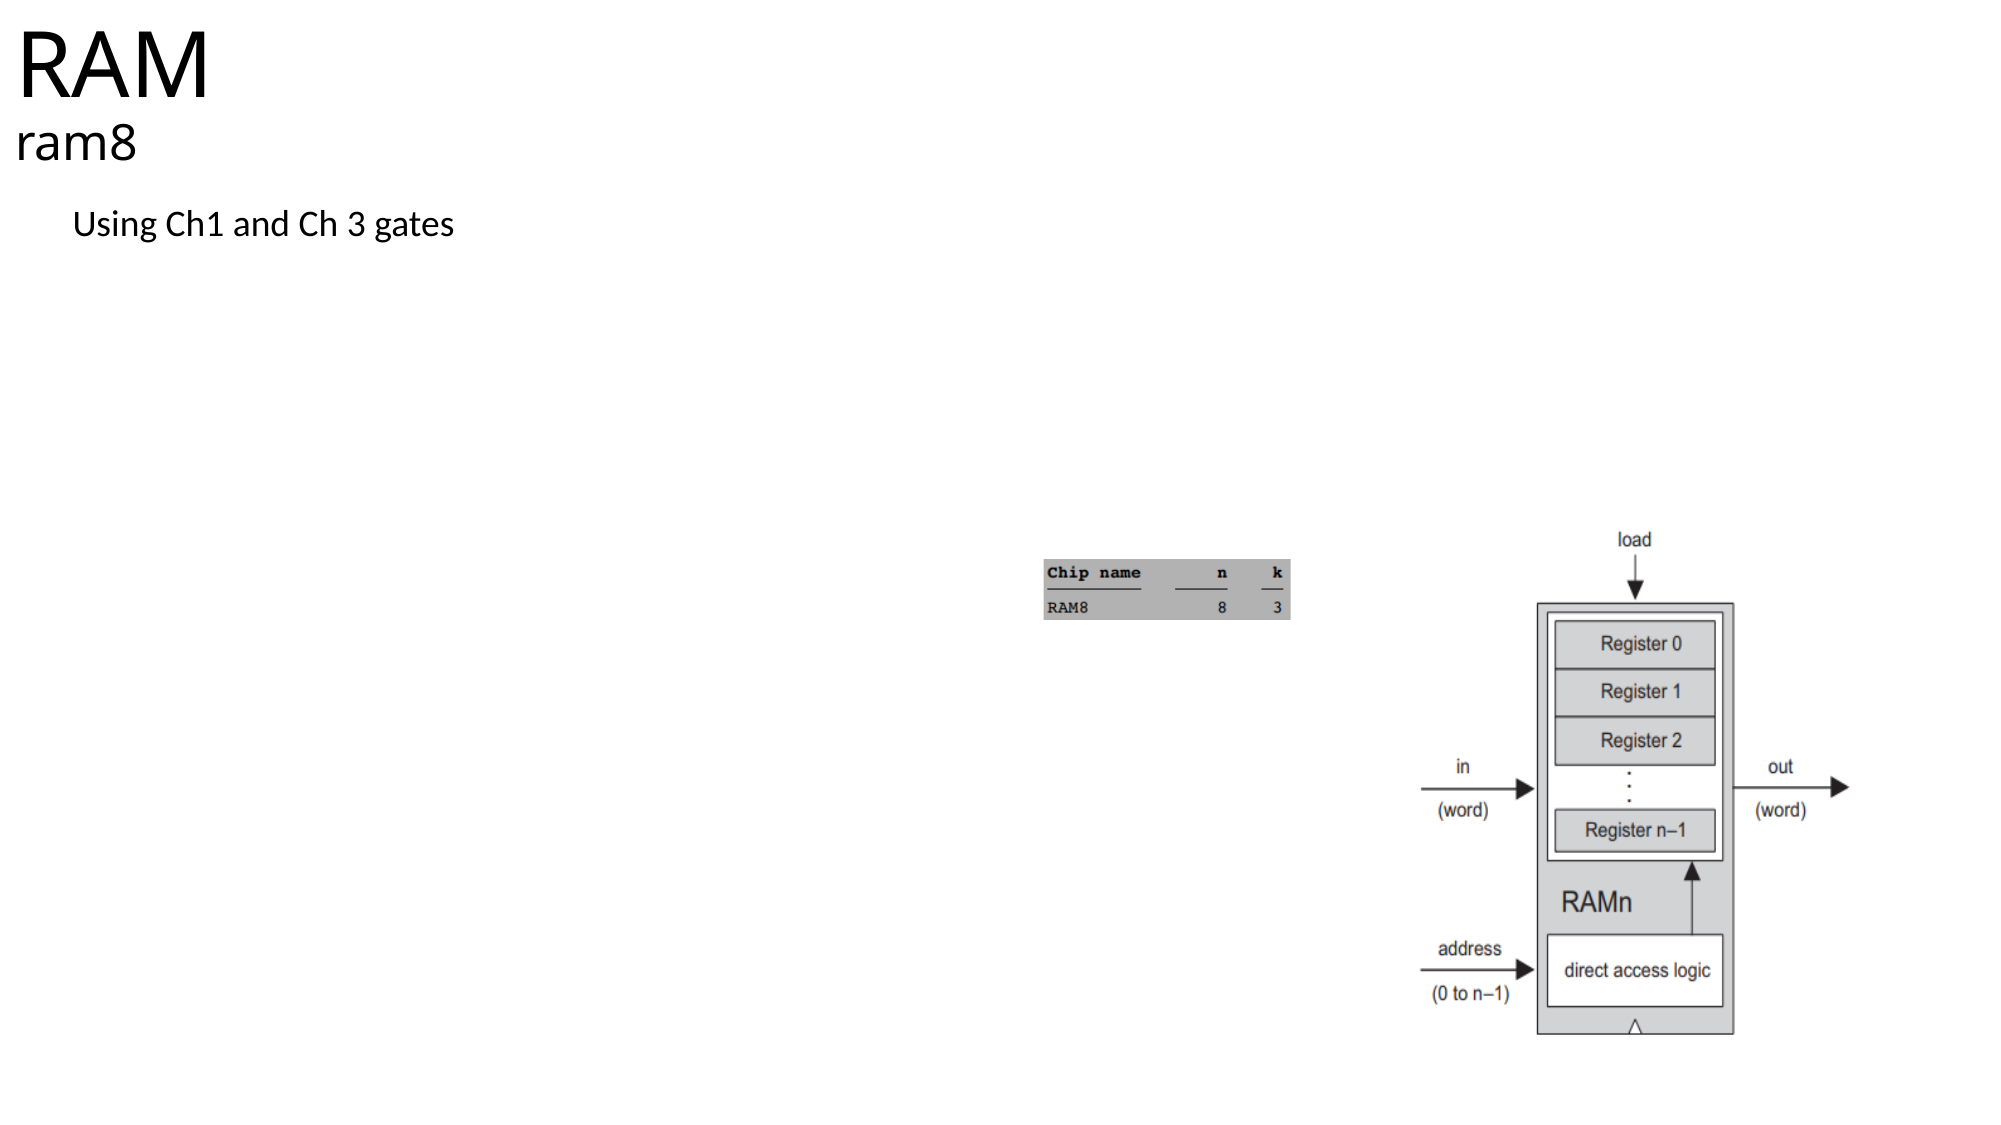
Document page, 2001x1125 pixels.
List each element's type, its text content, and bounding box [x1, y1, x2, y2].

title RAM ram8 [0, 0, 2000, 204]
picture [1043, 559, 1291, 620]
picture [1408, 526, 1857, 1040]
text_box Using Ch1 and Ch 3 gates Build combinational logic that, given a certain address value, takes the RAM8’s in input and loads it into the selected register Line up an array of eight registers Build combinational logic that, given a certain address value, selects the right register and pipes its out value to the RAM8’s out [57, 191, 2000, 492]
